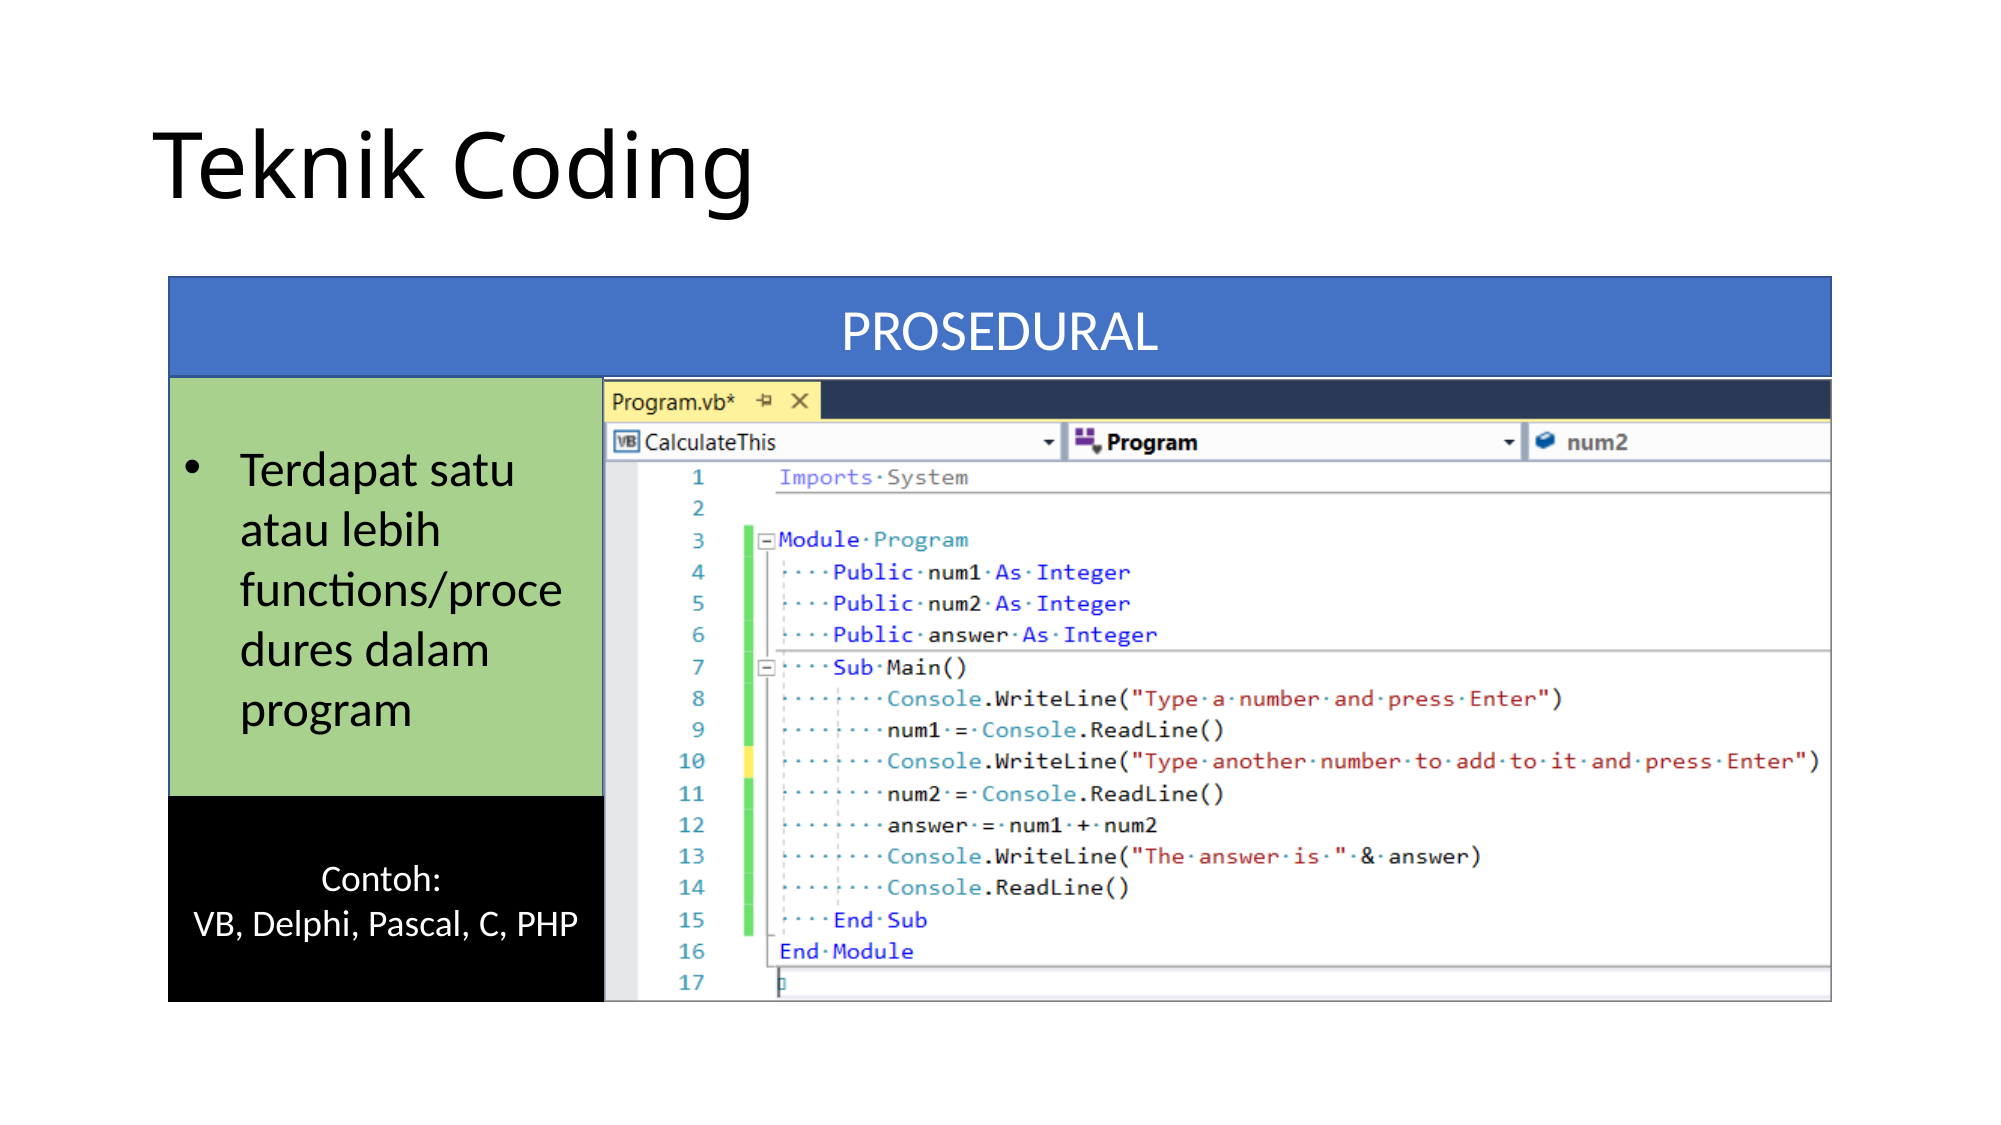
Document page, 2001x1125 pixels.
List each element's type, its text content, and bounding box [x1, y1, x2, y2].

picture [603, 379, 1832, 1002]
text_box PROSEDURAL [168, 276, 1832, 377]
text_box Contoh: VB, Delphi, Pascal, C, PHP [168, 796, 603, 1002]
title Teknik Coding [137, 59, 1863, 278]
text_box Terdapat satu atau lebih functions/procedures dalam program [168, 376, 604, 796]
